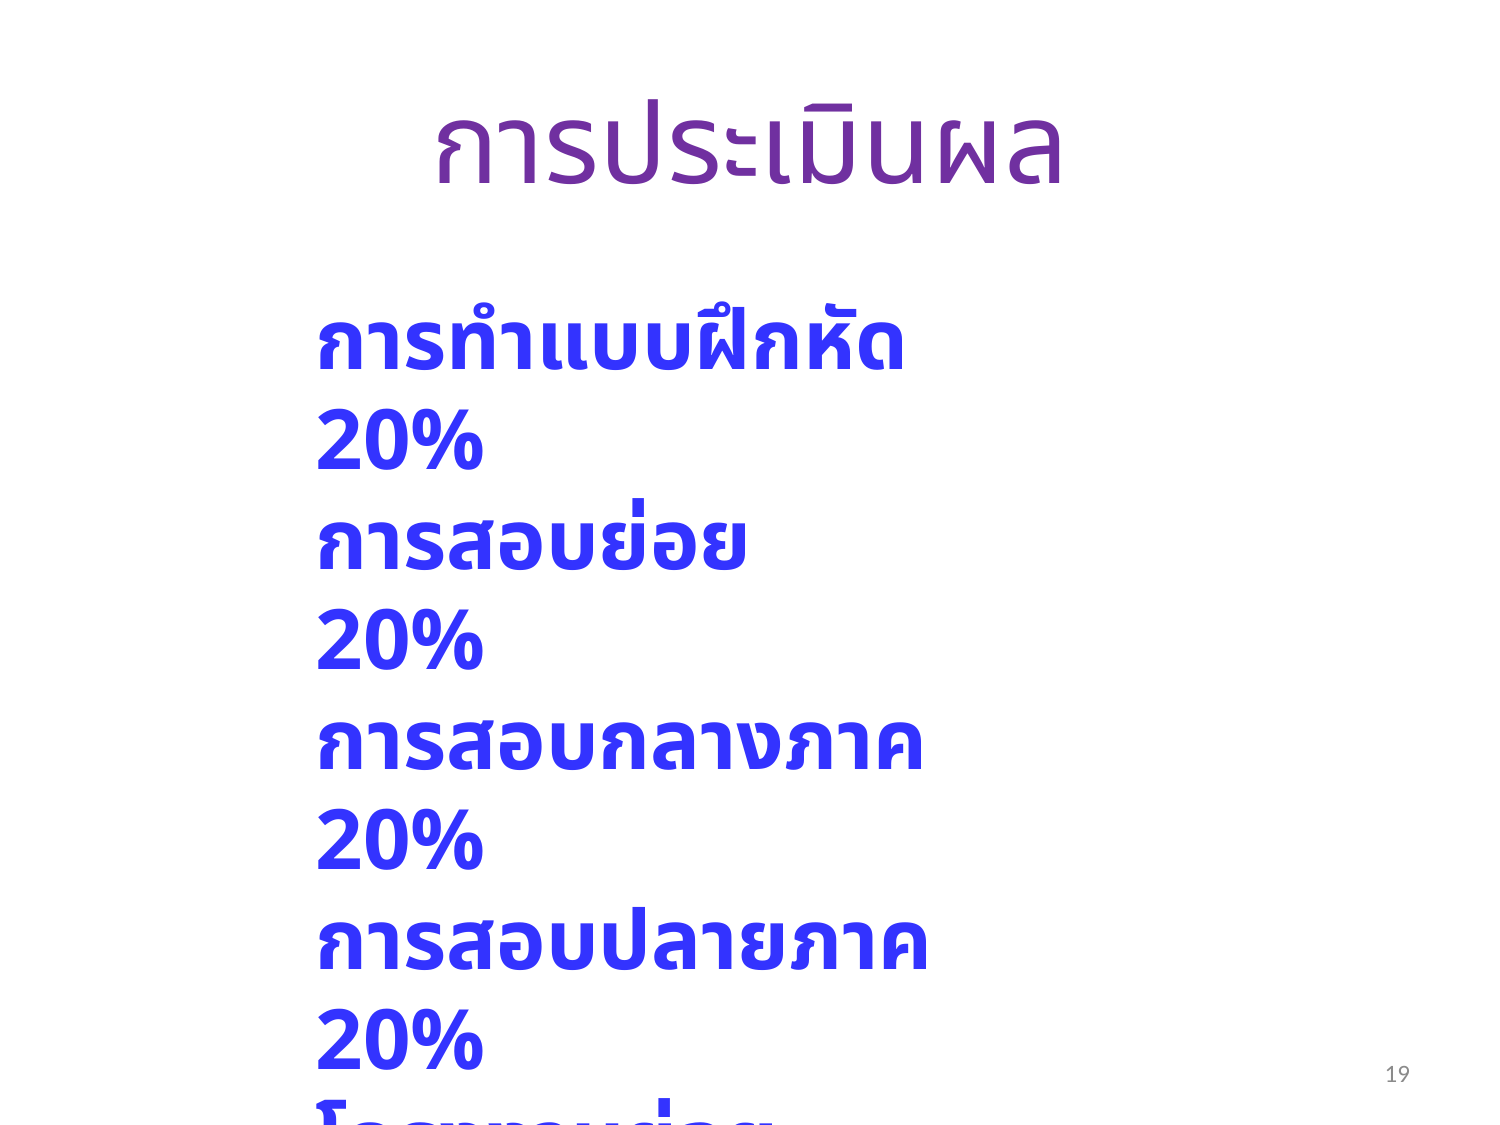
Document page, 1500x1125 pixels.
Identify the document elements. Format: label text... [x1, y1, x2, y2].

slide_number 19 [1074, 1042, 1425, 1103]
title การประเมินผล [75, 45, 1425, 233]
text_box การทำแบบฝึกหัด 20% การสอบย่อย 20% การสอบกลางภาค 20% การสอบปลายภาค 20% โครงงานย่อย 20% [301, 278, 1235, 1125]
